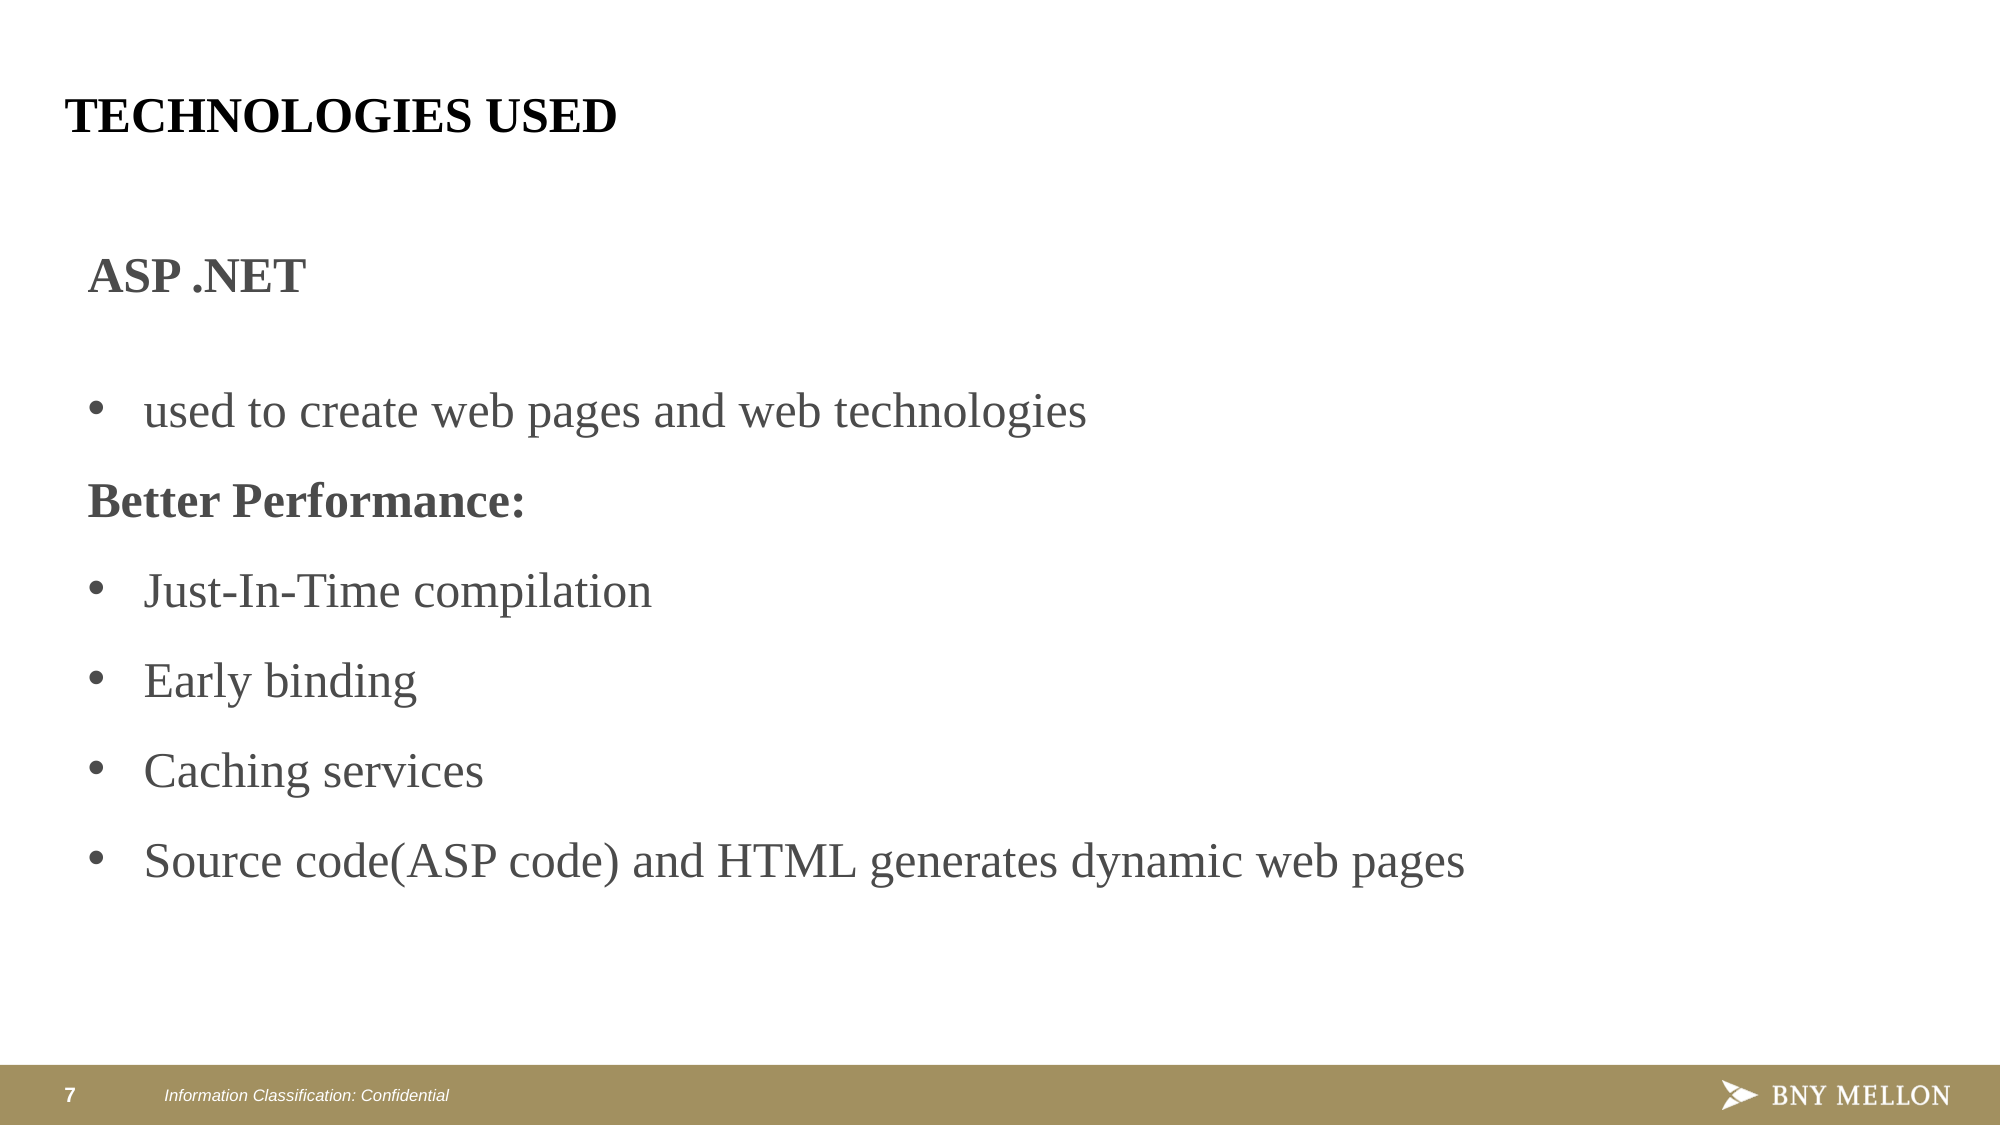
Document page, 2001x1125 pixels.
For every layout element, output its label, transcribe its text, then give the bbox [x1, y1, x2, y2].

text_box ASP .NET used to create web pages and web technologies Better Performance: Just-In-Time compilation Early binding Caching services Source code(ASP code) and HTML generates dynamic web pages [72, 234, 1661, 895]
title TECHNOLOGIES USED [49, 75, 1950, 151]
picture [1722, 1080, 1950, 1110]
